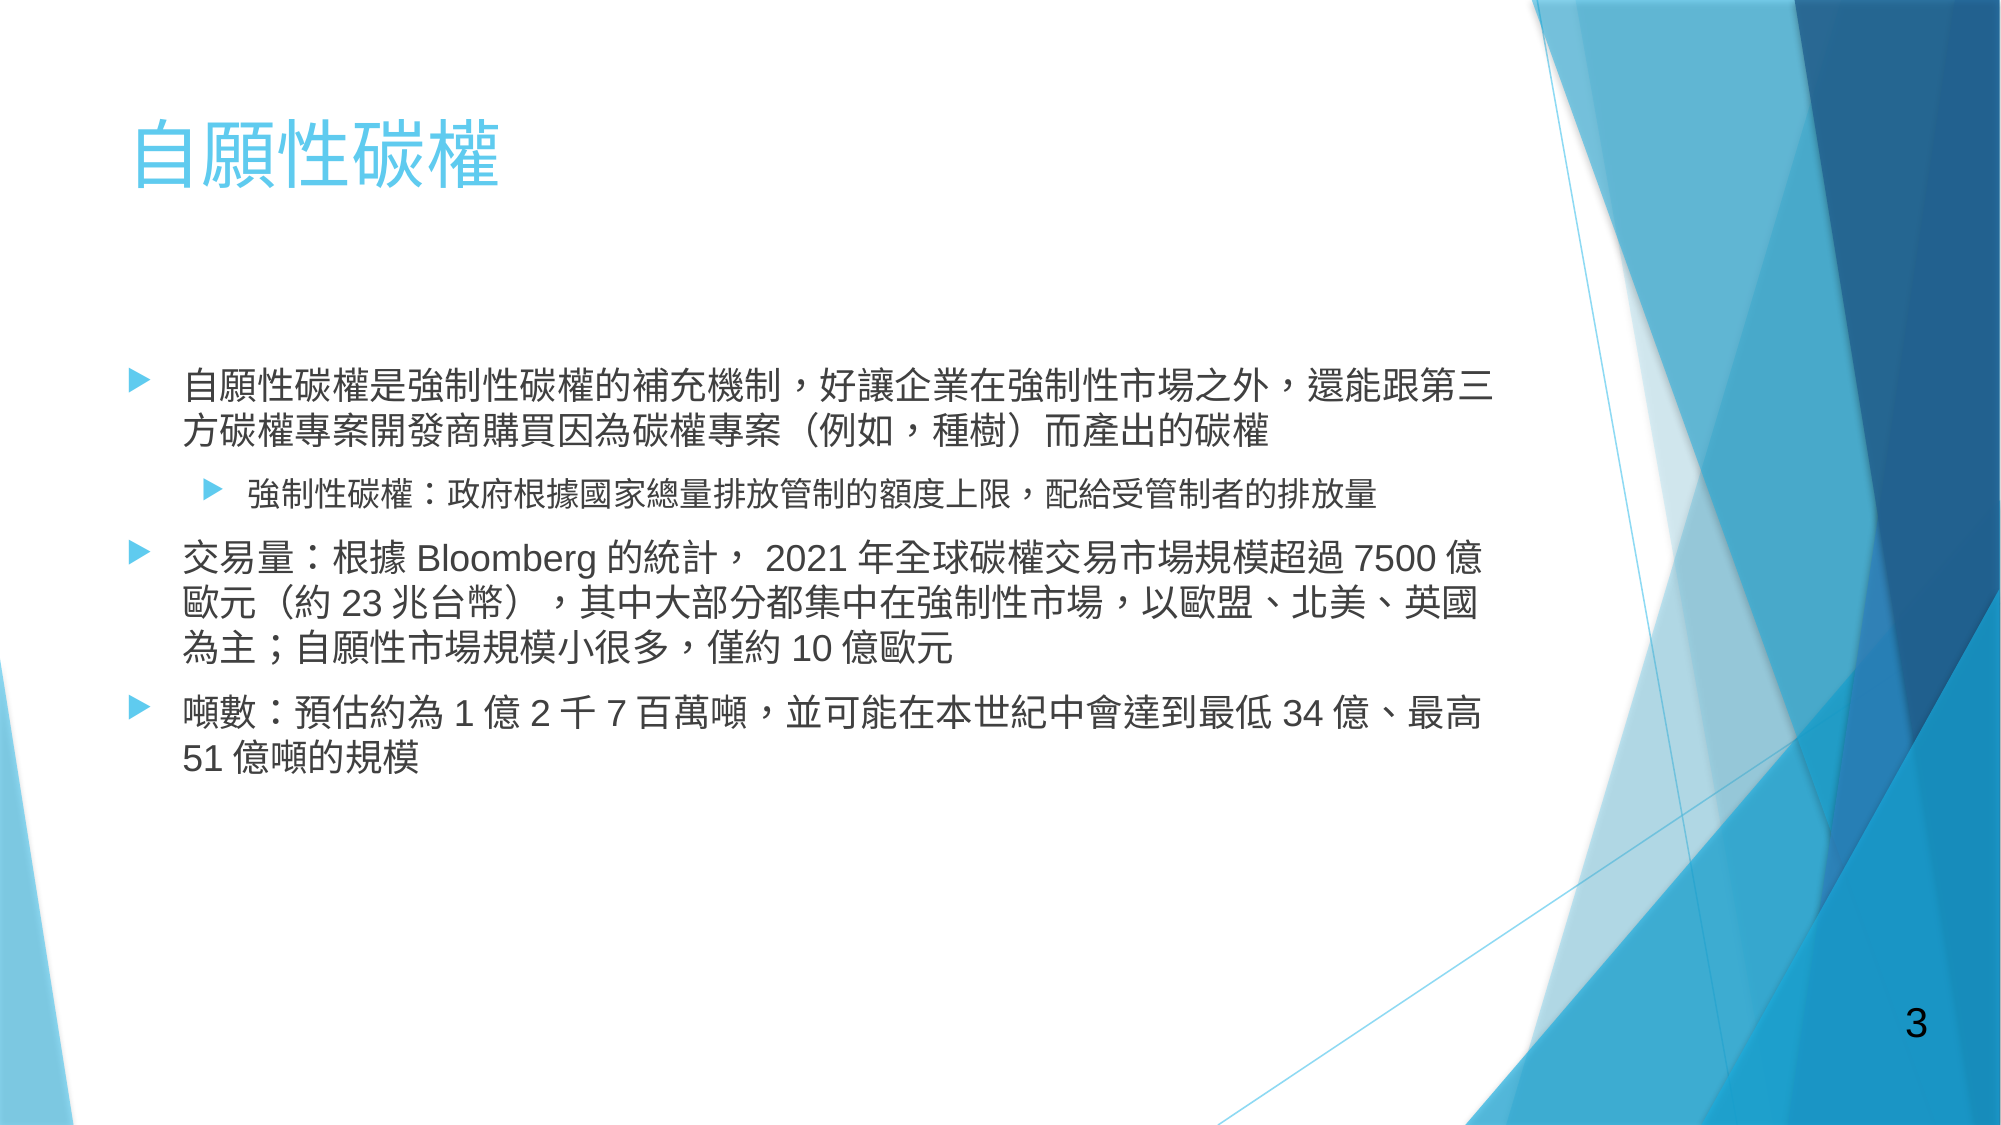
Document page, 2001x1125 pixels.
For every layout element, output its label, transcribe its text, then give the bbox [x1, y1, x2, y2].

slide_number 3 [1831, 991, 1944, 1051]
title 自願性碳權 [111, 99, 1522, 317]
list 自願性碳權是強制性碳權的補充機制，好讓企業在強制性市場之外，還能跟第三方碳權專案開發商購買因為碳權專案（例如，種樹）而產出的碳權 強制性碳權：政府根據國家總量排放管制的額度上限，配給受管制者的排放量 交易量：根據Bloomberg的統計，2021年全球碳權交易市場規模超過7500億歐元（約23兆台幣），其中大部分都集中在強制性市場，以歐盟、北美、英國為主；自願性市場規模小很多，僅約10億歐元 噸數：預估約為1億2千7百萬噸，並可能在本世紀中會達到最低34億、最高51億噸的規模 [111, 354, 1522, 992]
